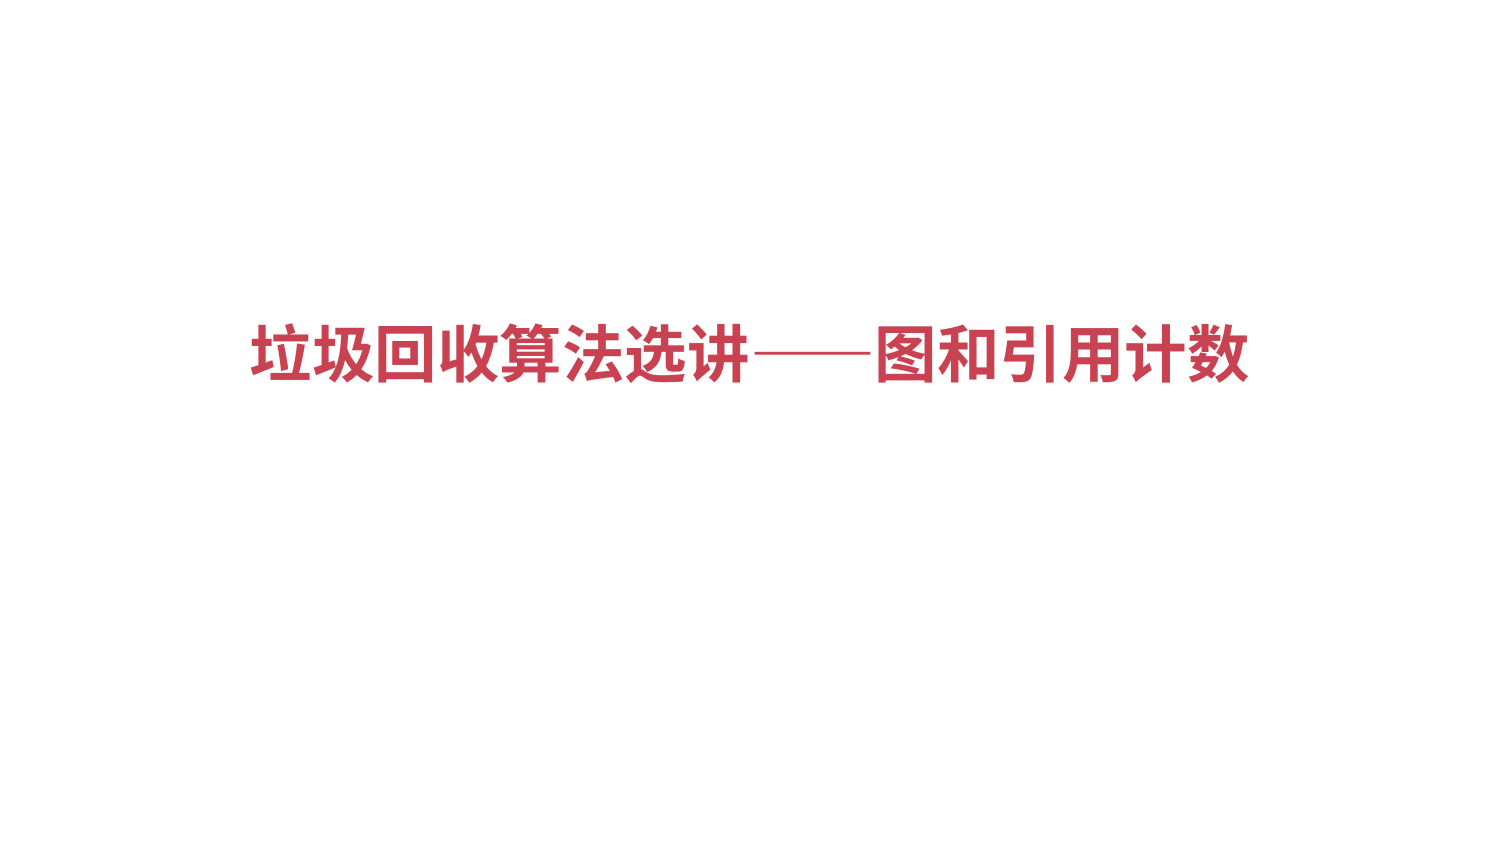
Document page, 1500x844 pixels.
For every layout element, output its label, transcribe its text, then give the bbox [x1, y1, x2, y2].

title 垃圾回收算法选讲——图和引用计数 [112, 261, 1388, 444]
